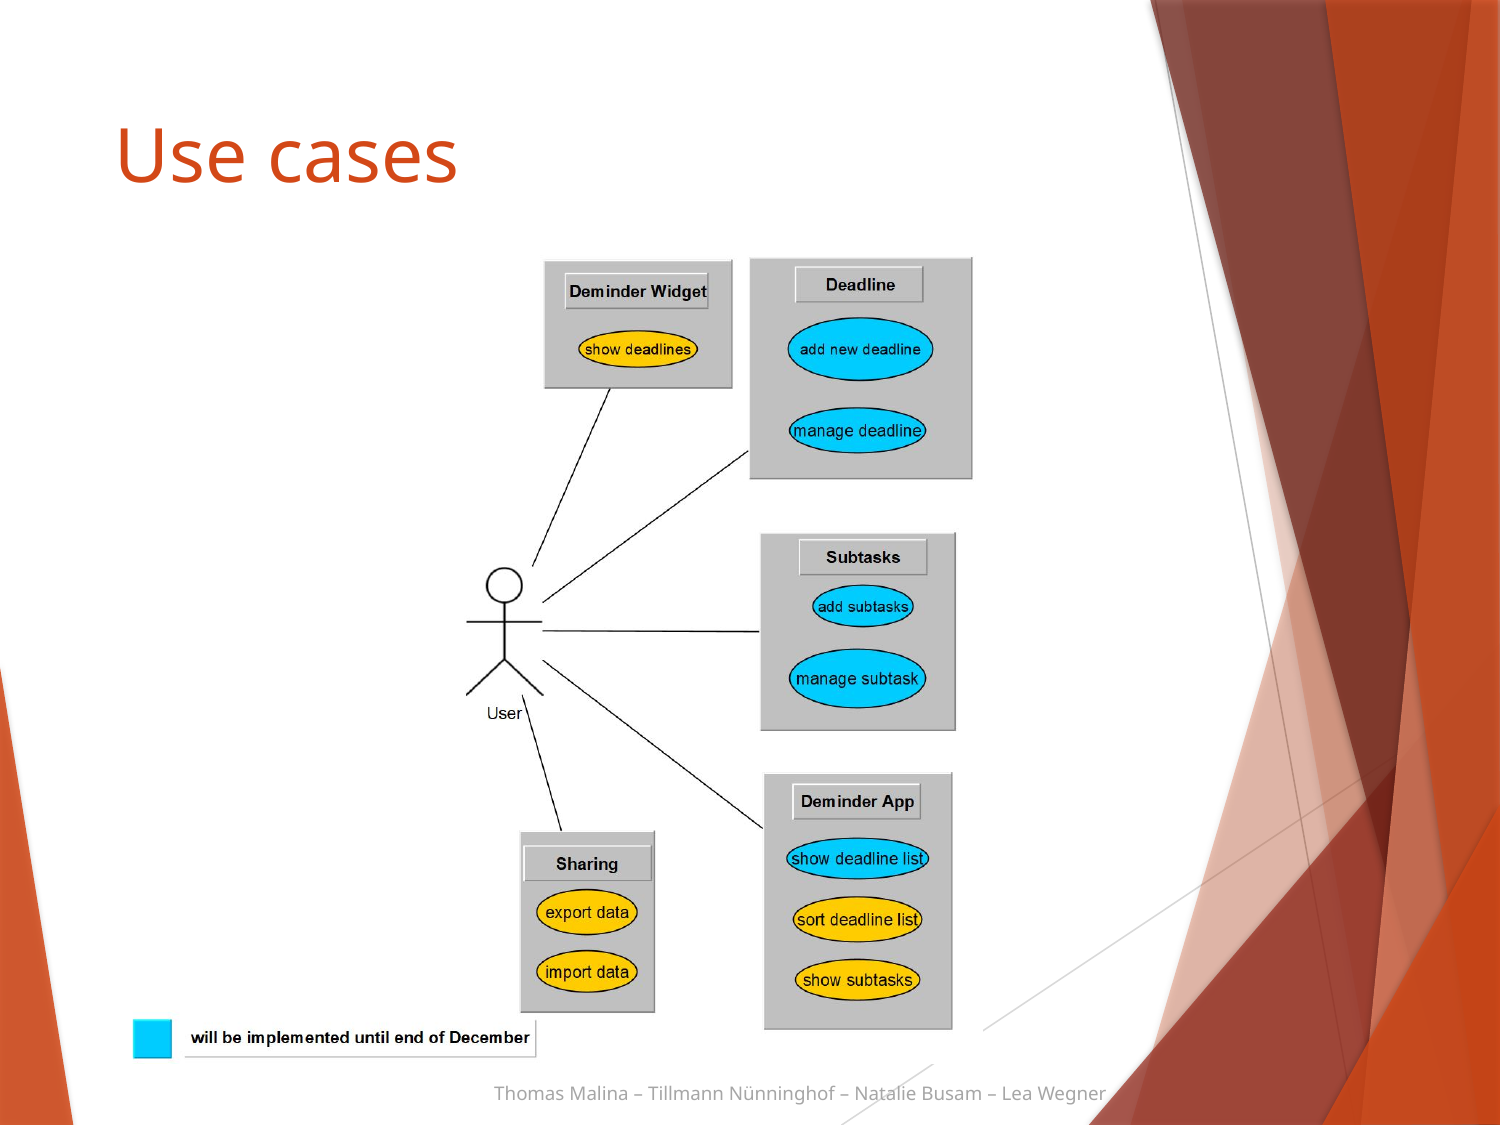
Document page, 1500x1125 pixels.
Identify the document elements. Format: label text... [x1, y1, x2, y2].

footer Thomas Malina – Tillmann Nünninghof – Natalie Busam – Lea Wegner [84, 1063, 1126, 1124]
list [121, 243, 984, 1065]
title Use cases [99, 99, 1142, 317]
